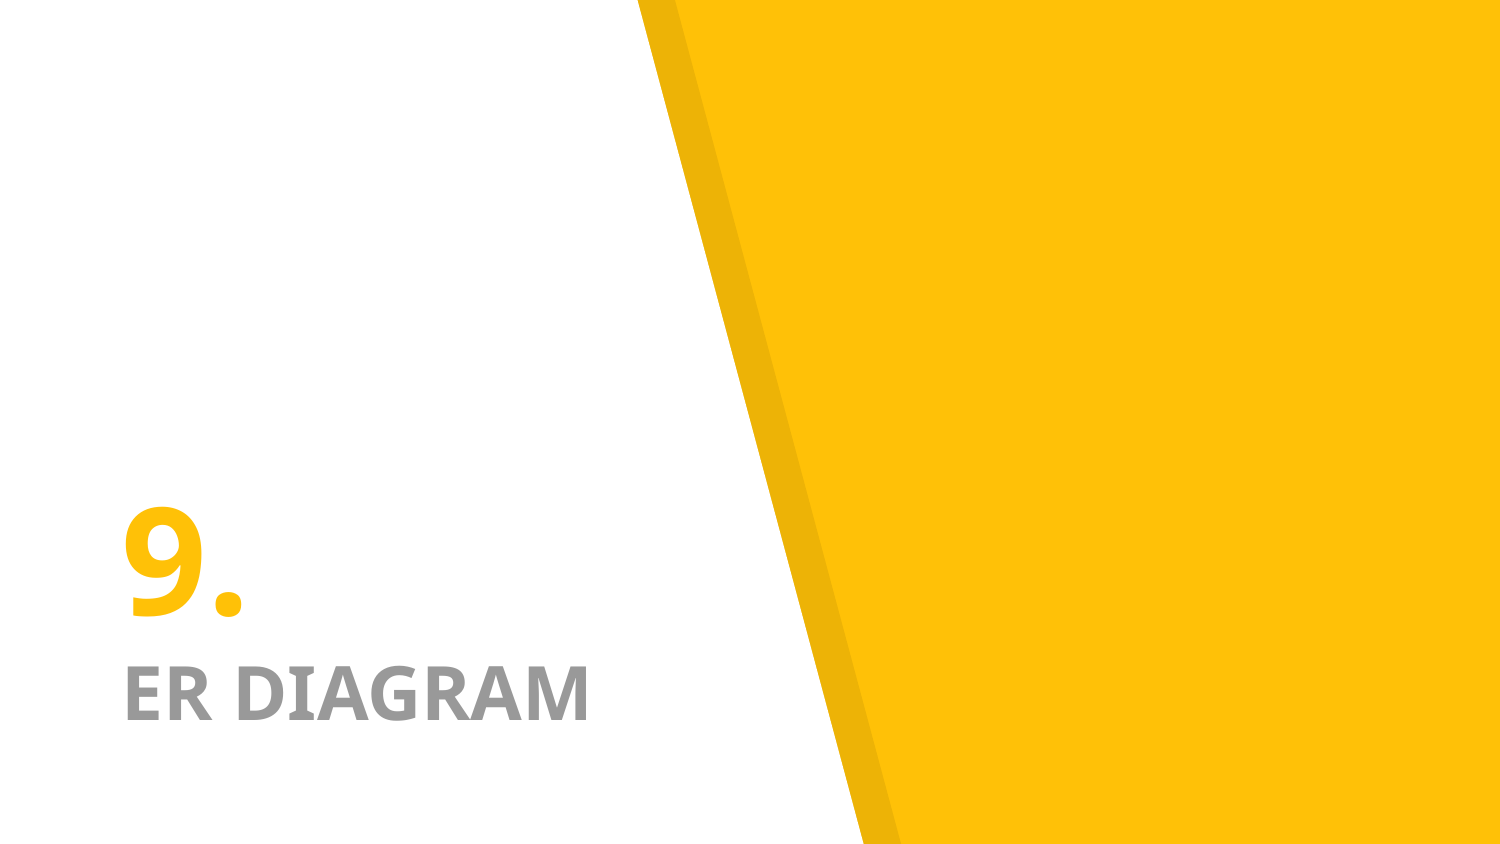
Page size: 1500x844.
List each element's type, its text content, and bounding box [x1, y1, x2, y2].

title 9. ER DIAGRAM [106, 259, 685, 751]
